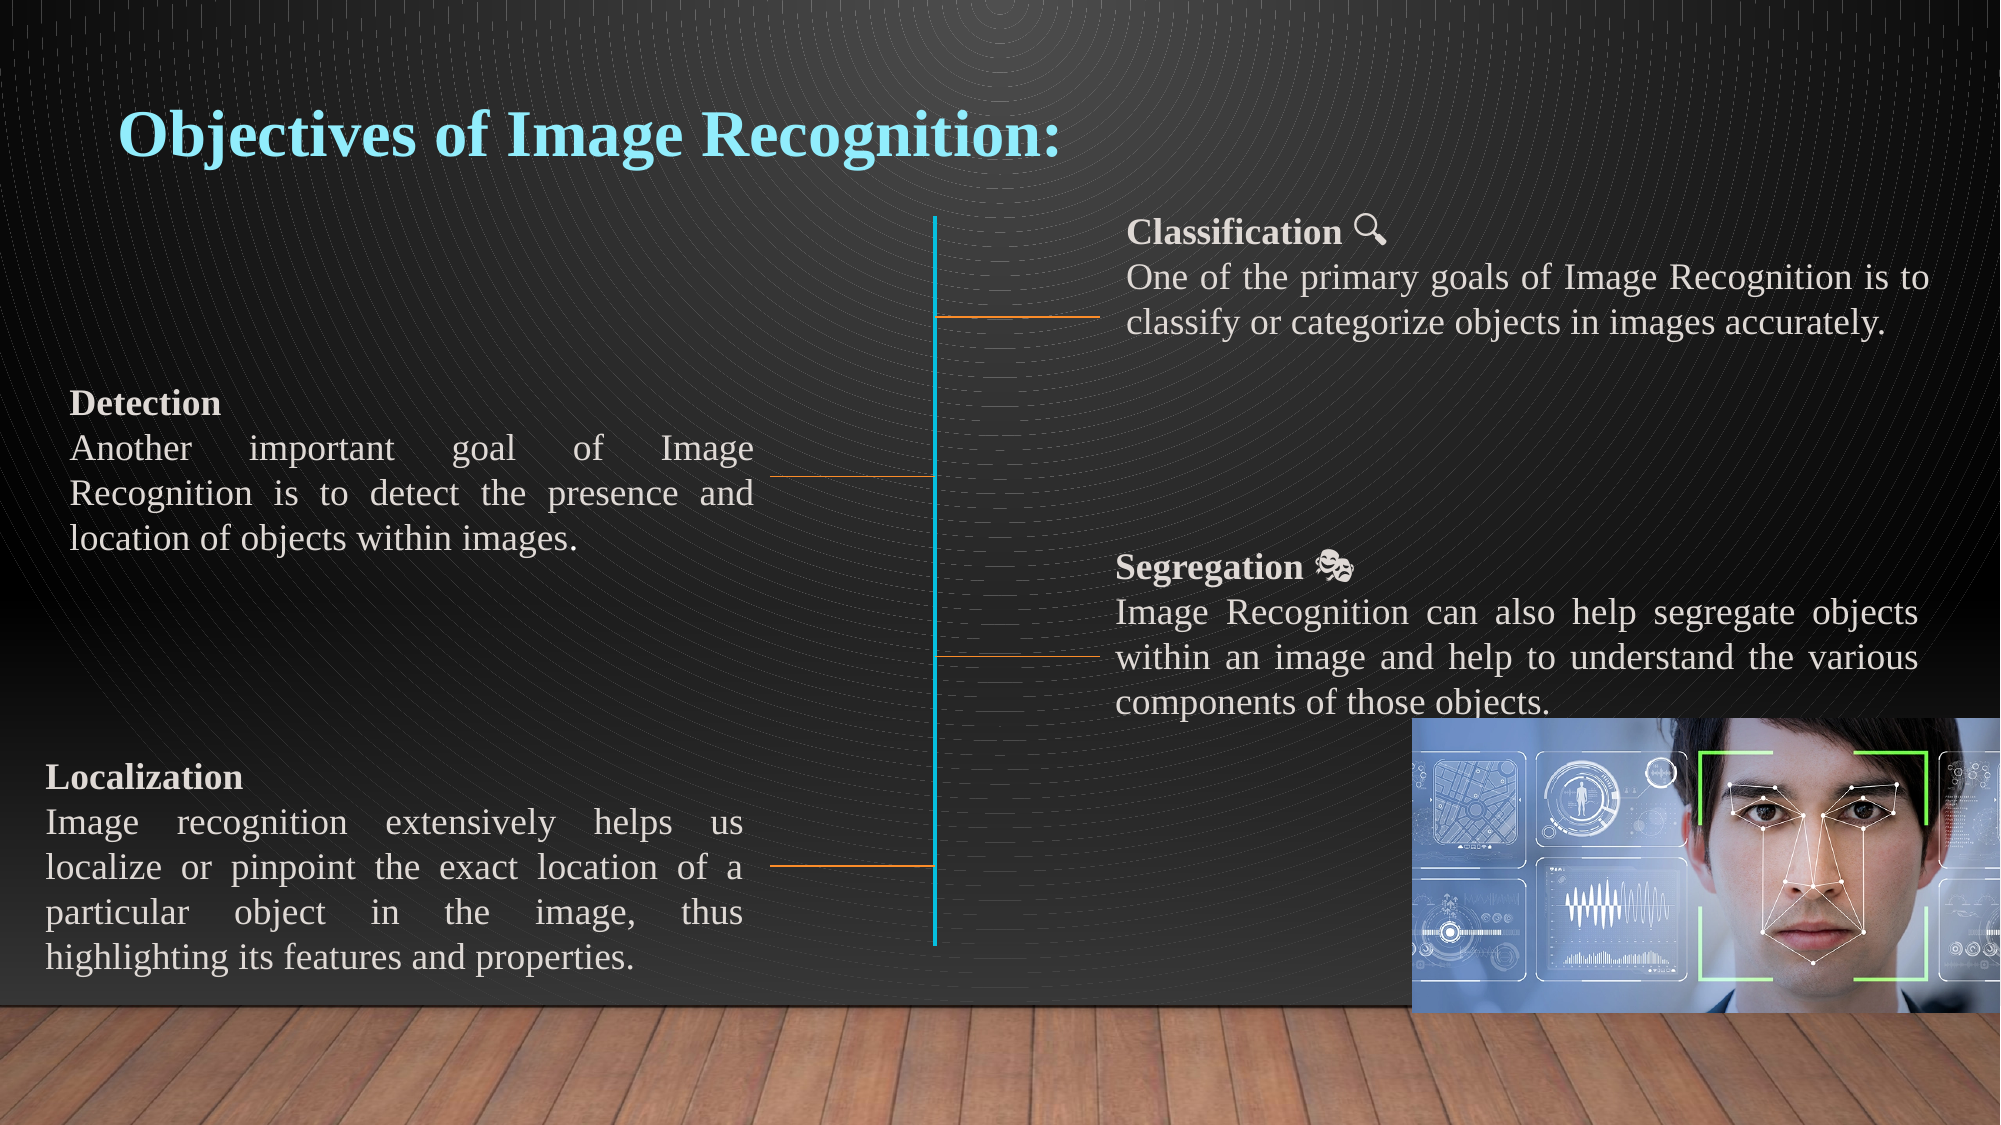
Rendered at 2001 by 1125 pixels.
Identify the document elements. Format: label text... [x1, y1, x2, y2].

text_box Detection 👀 Another important goal of Image Recognition is to detect the presence and location of objects within images. [54, 370, 770, 566]
text_box Objectives of Image Recognition: [30, 82, 1153, 178]
text_box Classification 🔍 One of the primary goals of Image Recognition is to classify or categorize objects in images accurately. [1111, 199, 1946, 350]
text_box Localization 📍 Image recognition extensively helps us localize or pinpoint the exact location of a particular object in the image, thus highlighting its features and properties. [30, 744, 760, 985]
text_box Segregation 🎭 Image Recognition can also help segregate objects within an image and help to understand the various components of those objects. [1100, 534, 1935, 730]
picture [0, 718, 2000, 1125]
